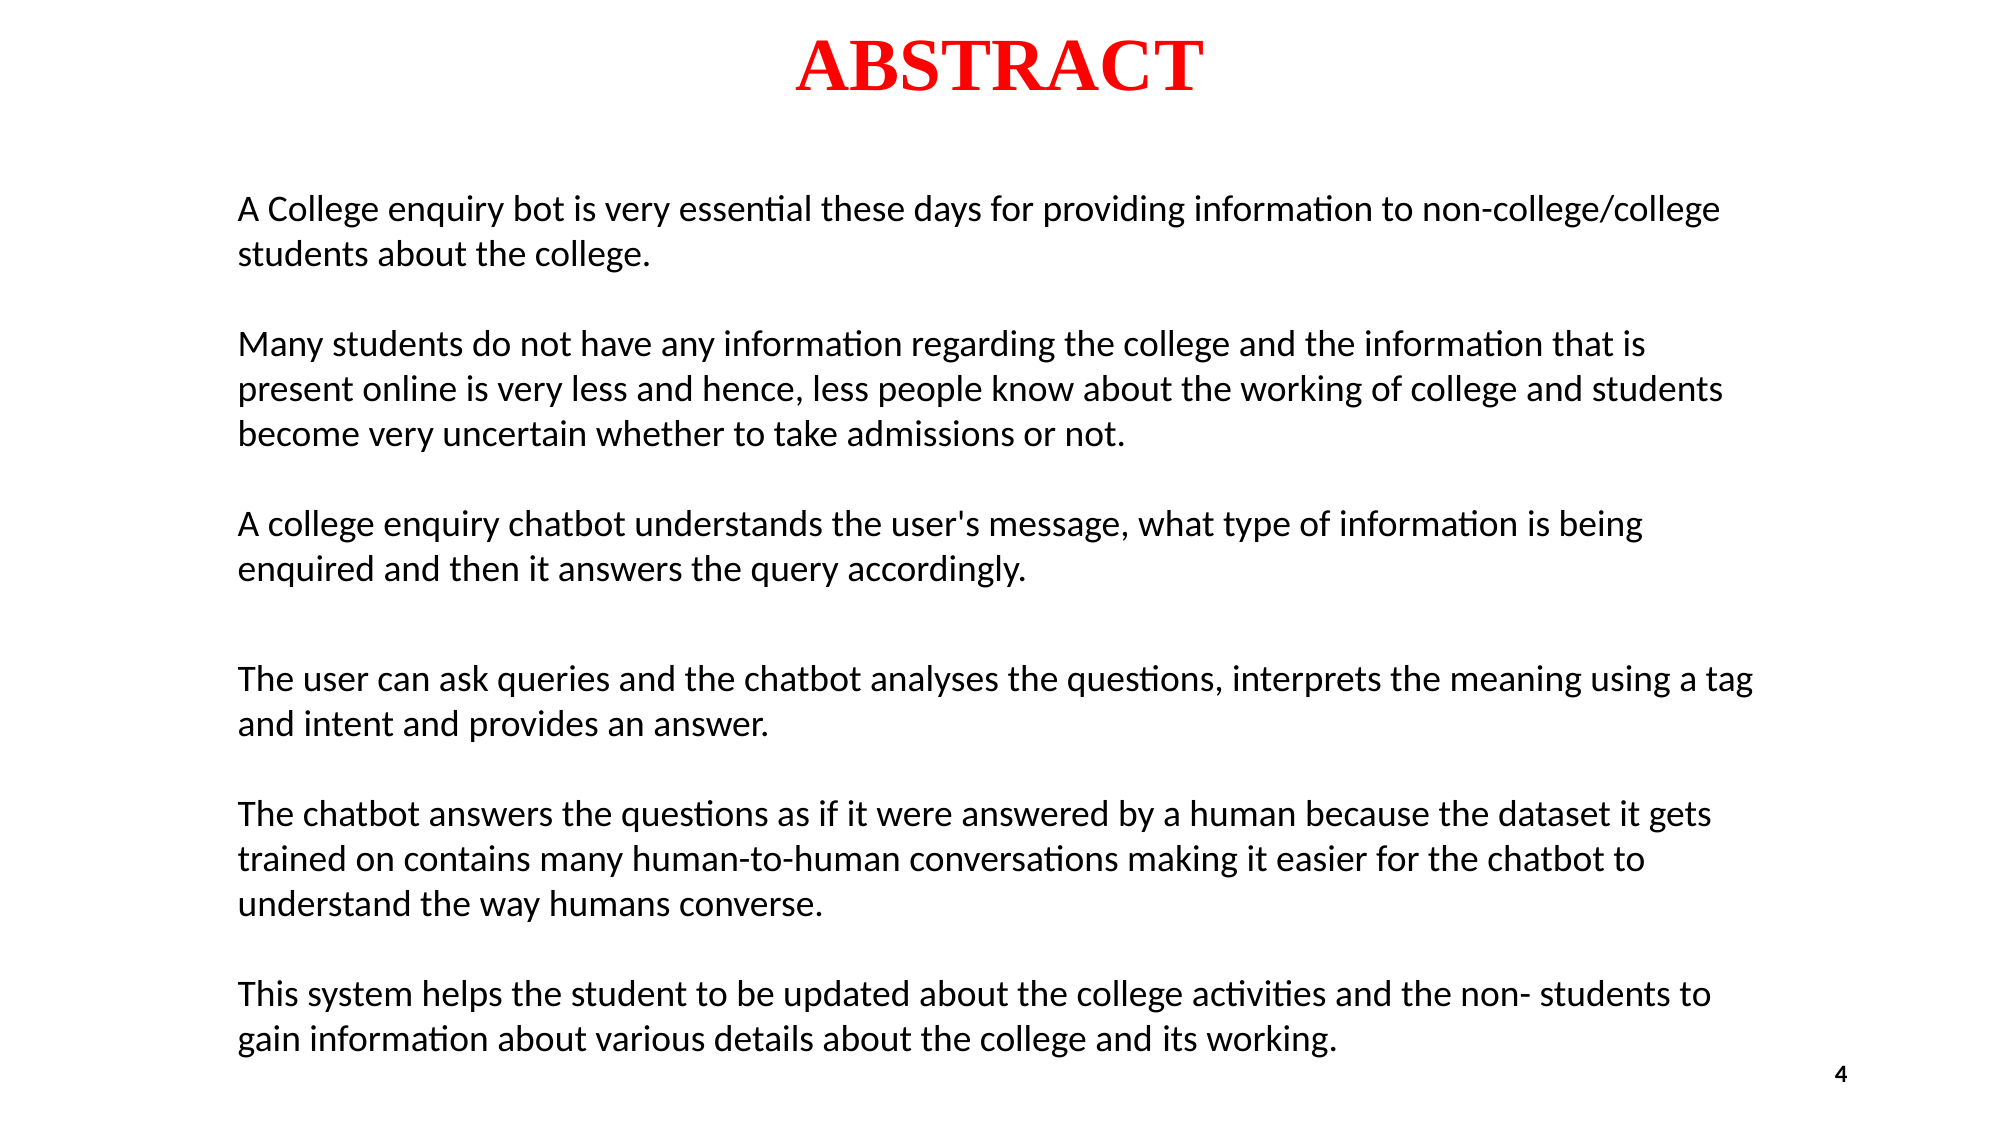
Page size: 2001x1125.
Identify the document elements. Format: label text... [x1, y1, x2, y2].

text_box A College enquiry bot is very essential these days for providing information to non-college/college students about the college. Many students do not have any information regarding the college and the information that is present online is very less and hence, less people know about the working of college and students become very uncertain whether to take admissions or not. A college enquiry chatbot understands the user's message, what type of information is being enquired and then it answers the query accordingly. The user can ask queries and the chatbot analyses the questions, interprets the meaning using a tag and intent and provides an answer. The chatbot answers the questions as if it were answered by a human because the dataset it gets trained on contains many human-to-human conversations making it easier for the chatbot to understand the way humans converse. This system helps the student to be updated about the college activities and the non- students to gain information about various details about the college and its working. [222, 176, 1775, 1067]
slide_number 4 [1412, 1042, 1863, 1103]
title ABSTRACT [0, 0, 2000, 132]
